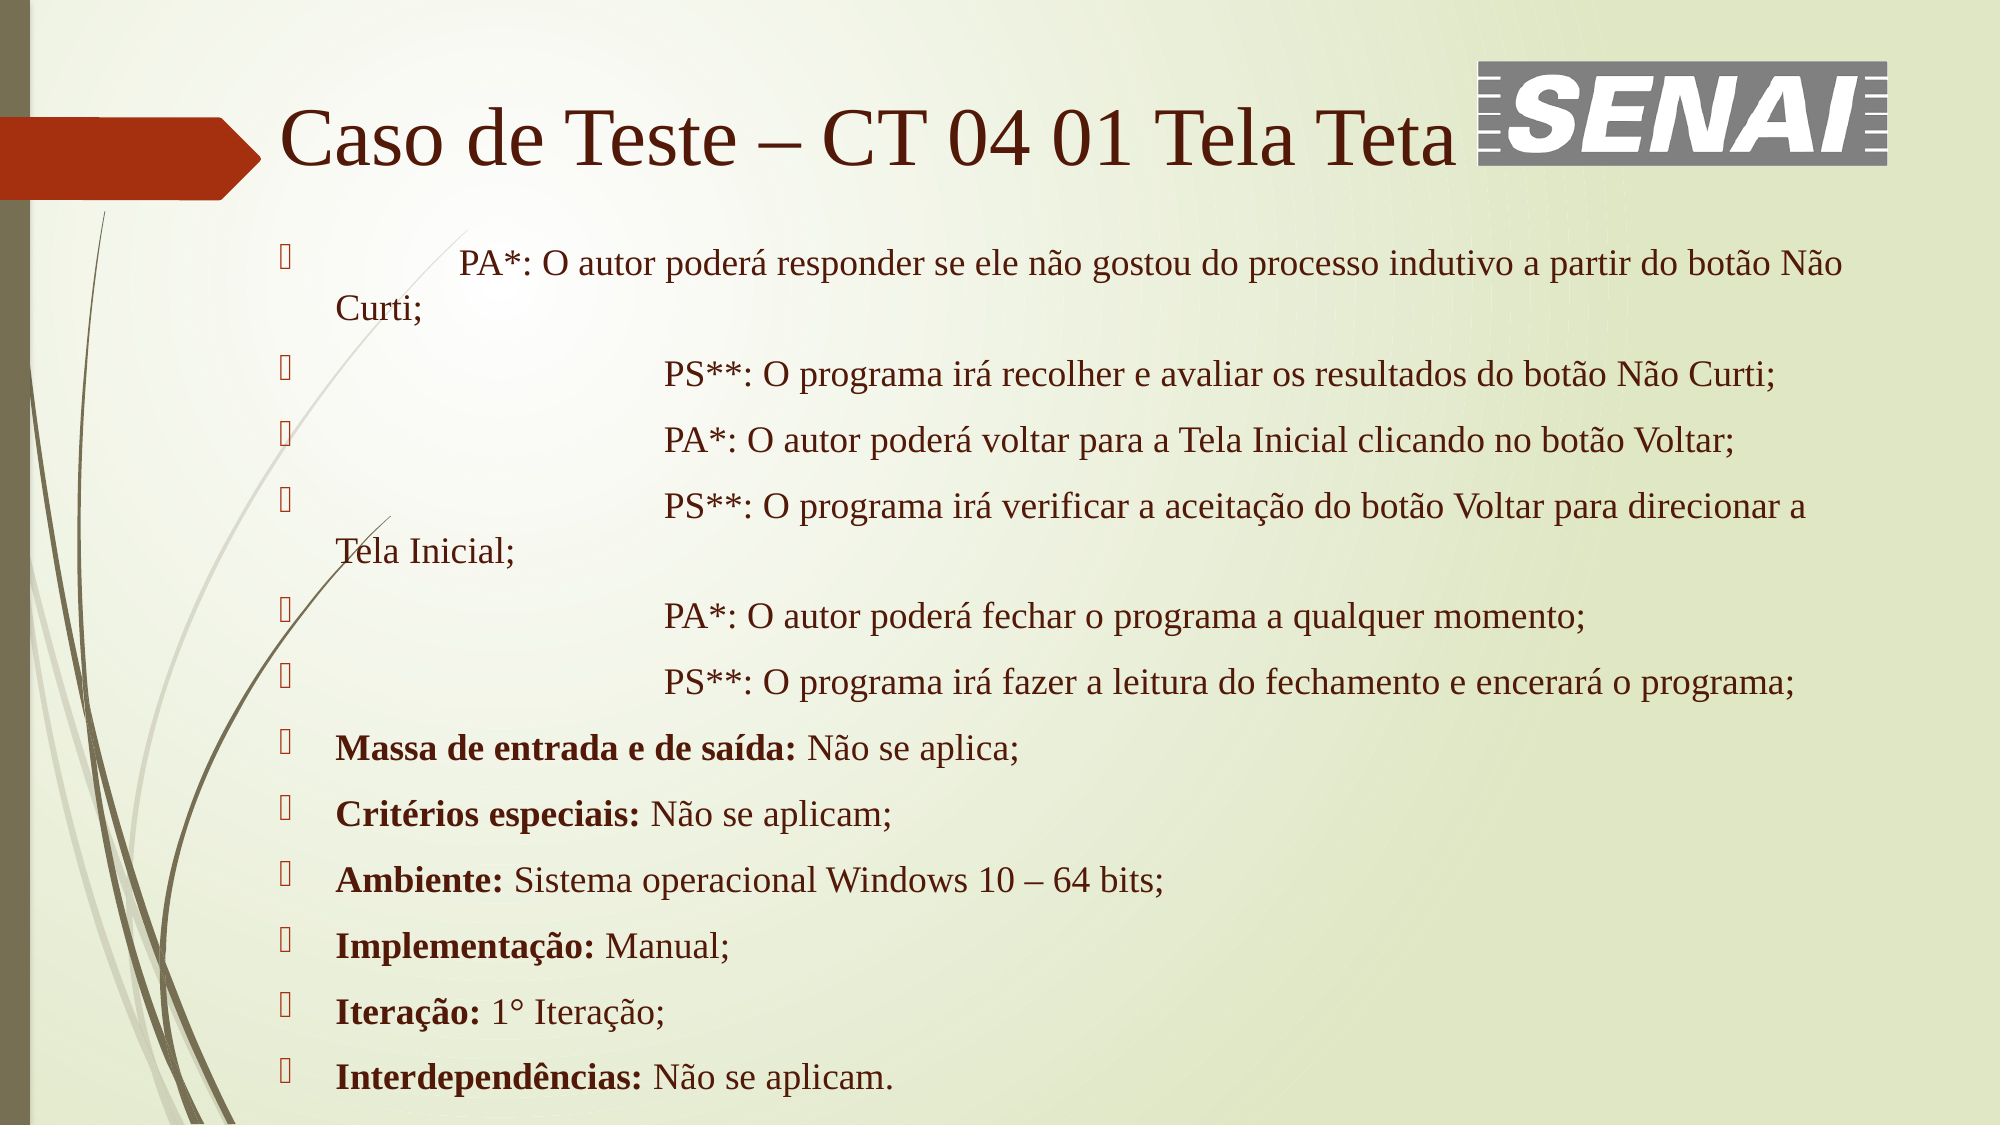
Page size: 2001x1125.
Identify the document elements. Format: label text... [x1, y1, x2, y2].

title Caso de Teste – CT 04 01 Tela Teta [264, 74, 1478, 199]
list PA*: O autor poderá responder se ele não gostou do processo indutivo a partir do botão Não Curti; PS**: O programa irá recolher e avaliar os resultados do botão Não Curti; PA*: O autor poderá voltar para a Tela Inicial clicando no botão Voltar; PS**: O programa irá verificar a aceitação do botão Voltar para direcionar a Tela Inicial; PA*: O autor poderá fechar o programa a qualquer momento; PS**: O programa irá fazer a leitura do fechamento e encerará o programa; Massa de entrada e de saída: Não se aplica; Critérios especiais: Não se aplicam; Ambiente: Sistema operacional Windows 10 – 64 bits; Implementação: Manual; Iteração: 1° Iteração; Interdependências: Não se aplicam. [264, 230, 1888, 1125]
picture [1477, 61, 1888, 166]
